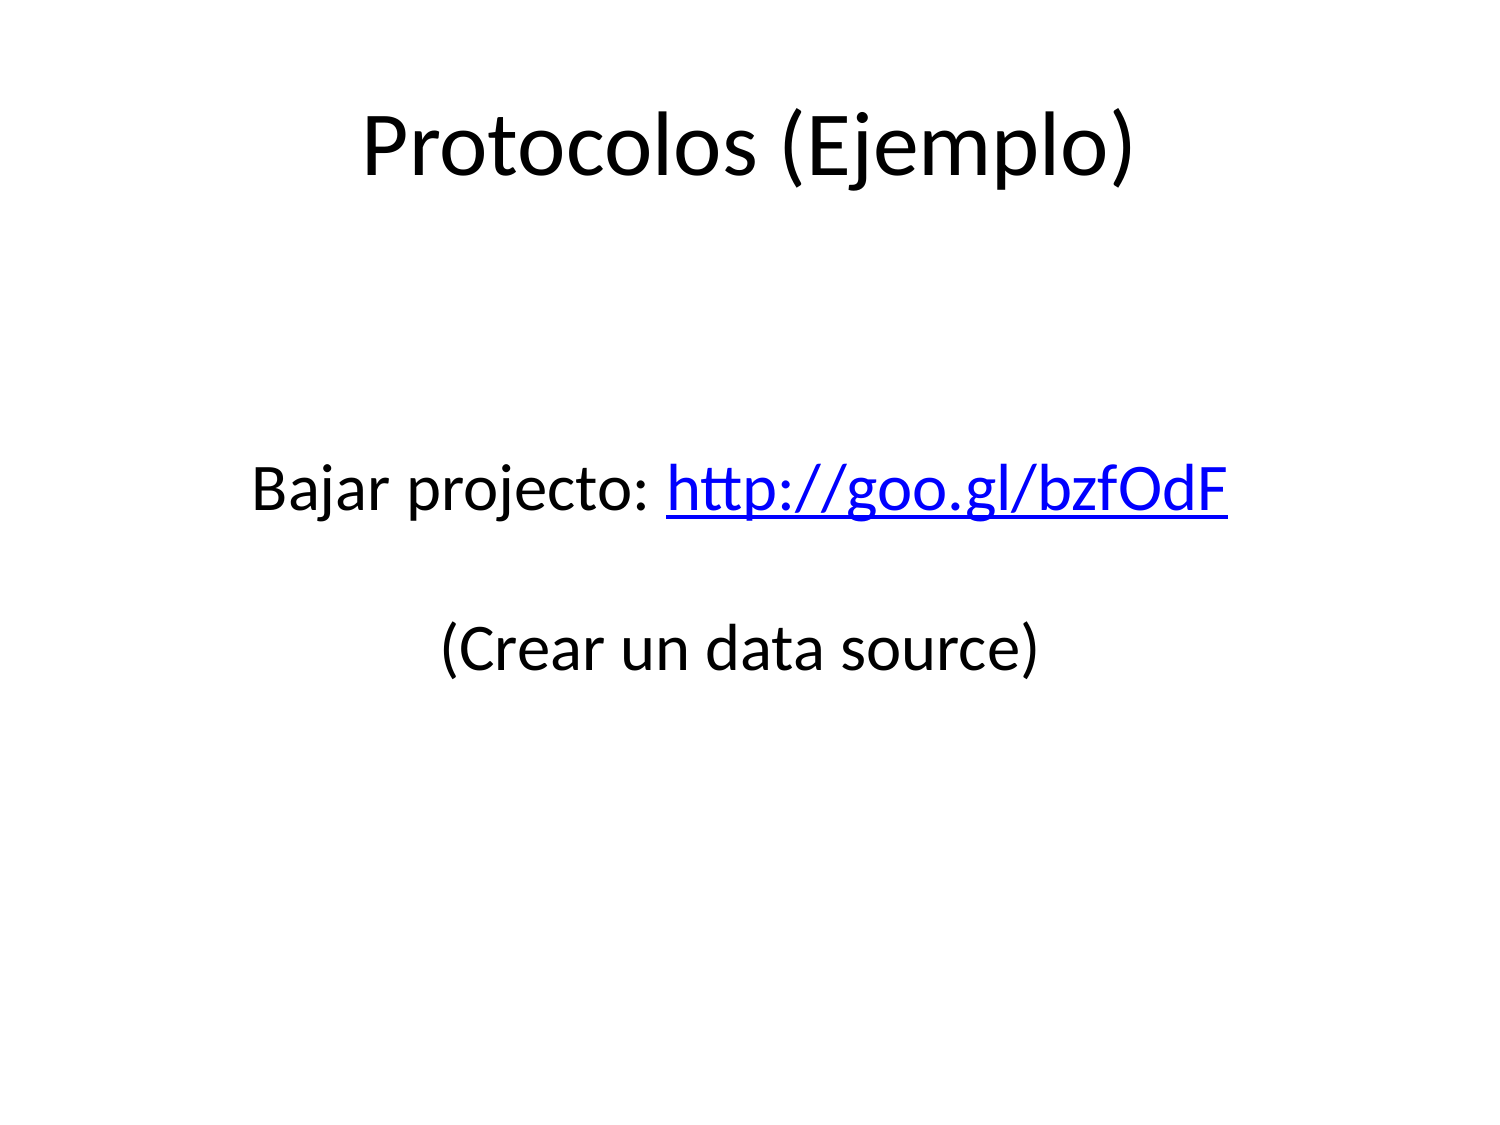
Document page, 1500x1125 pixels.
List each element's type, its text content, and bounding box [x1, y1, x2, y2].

text_box Bajar projecto: http://goo.gl/bzfOdF (Crear un data source) [237, 436, 1244, 691]
title Protocolos (Ejemplo) [75, 45, 1425, 233]
